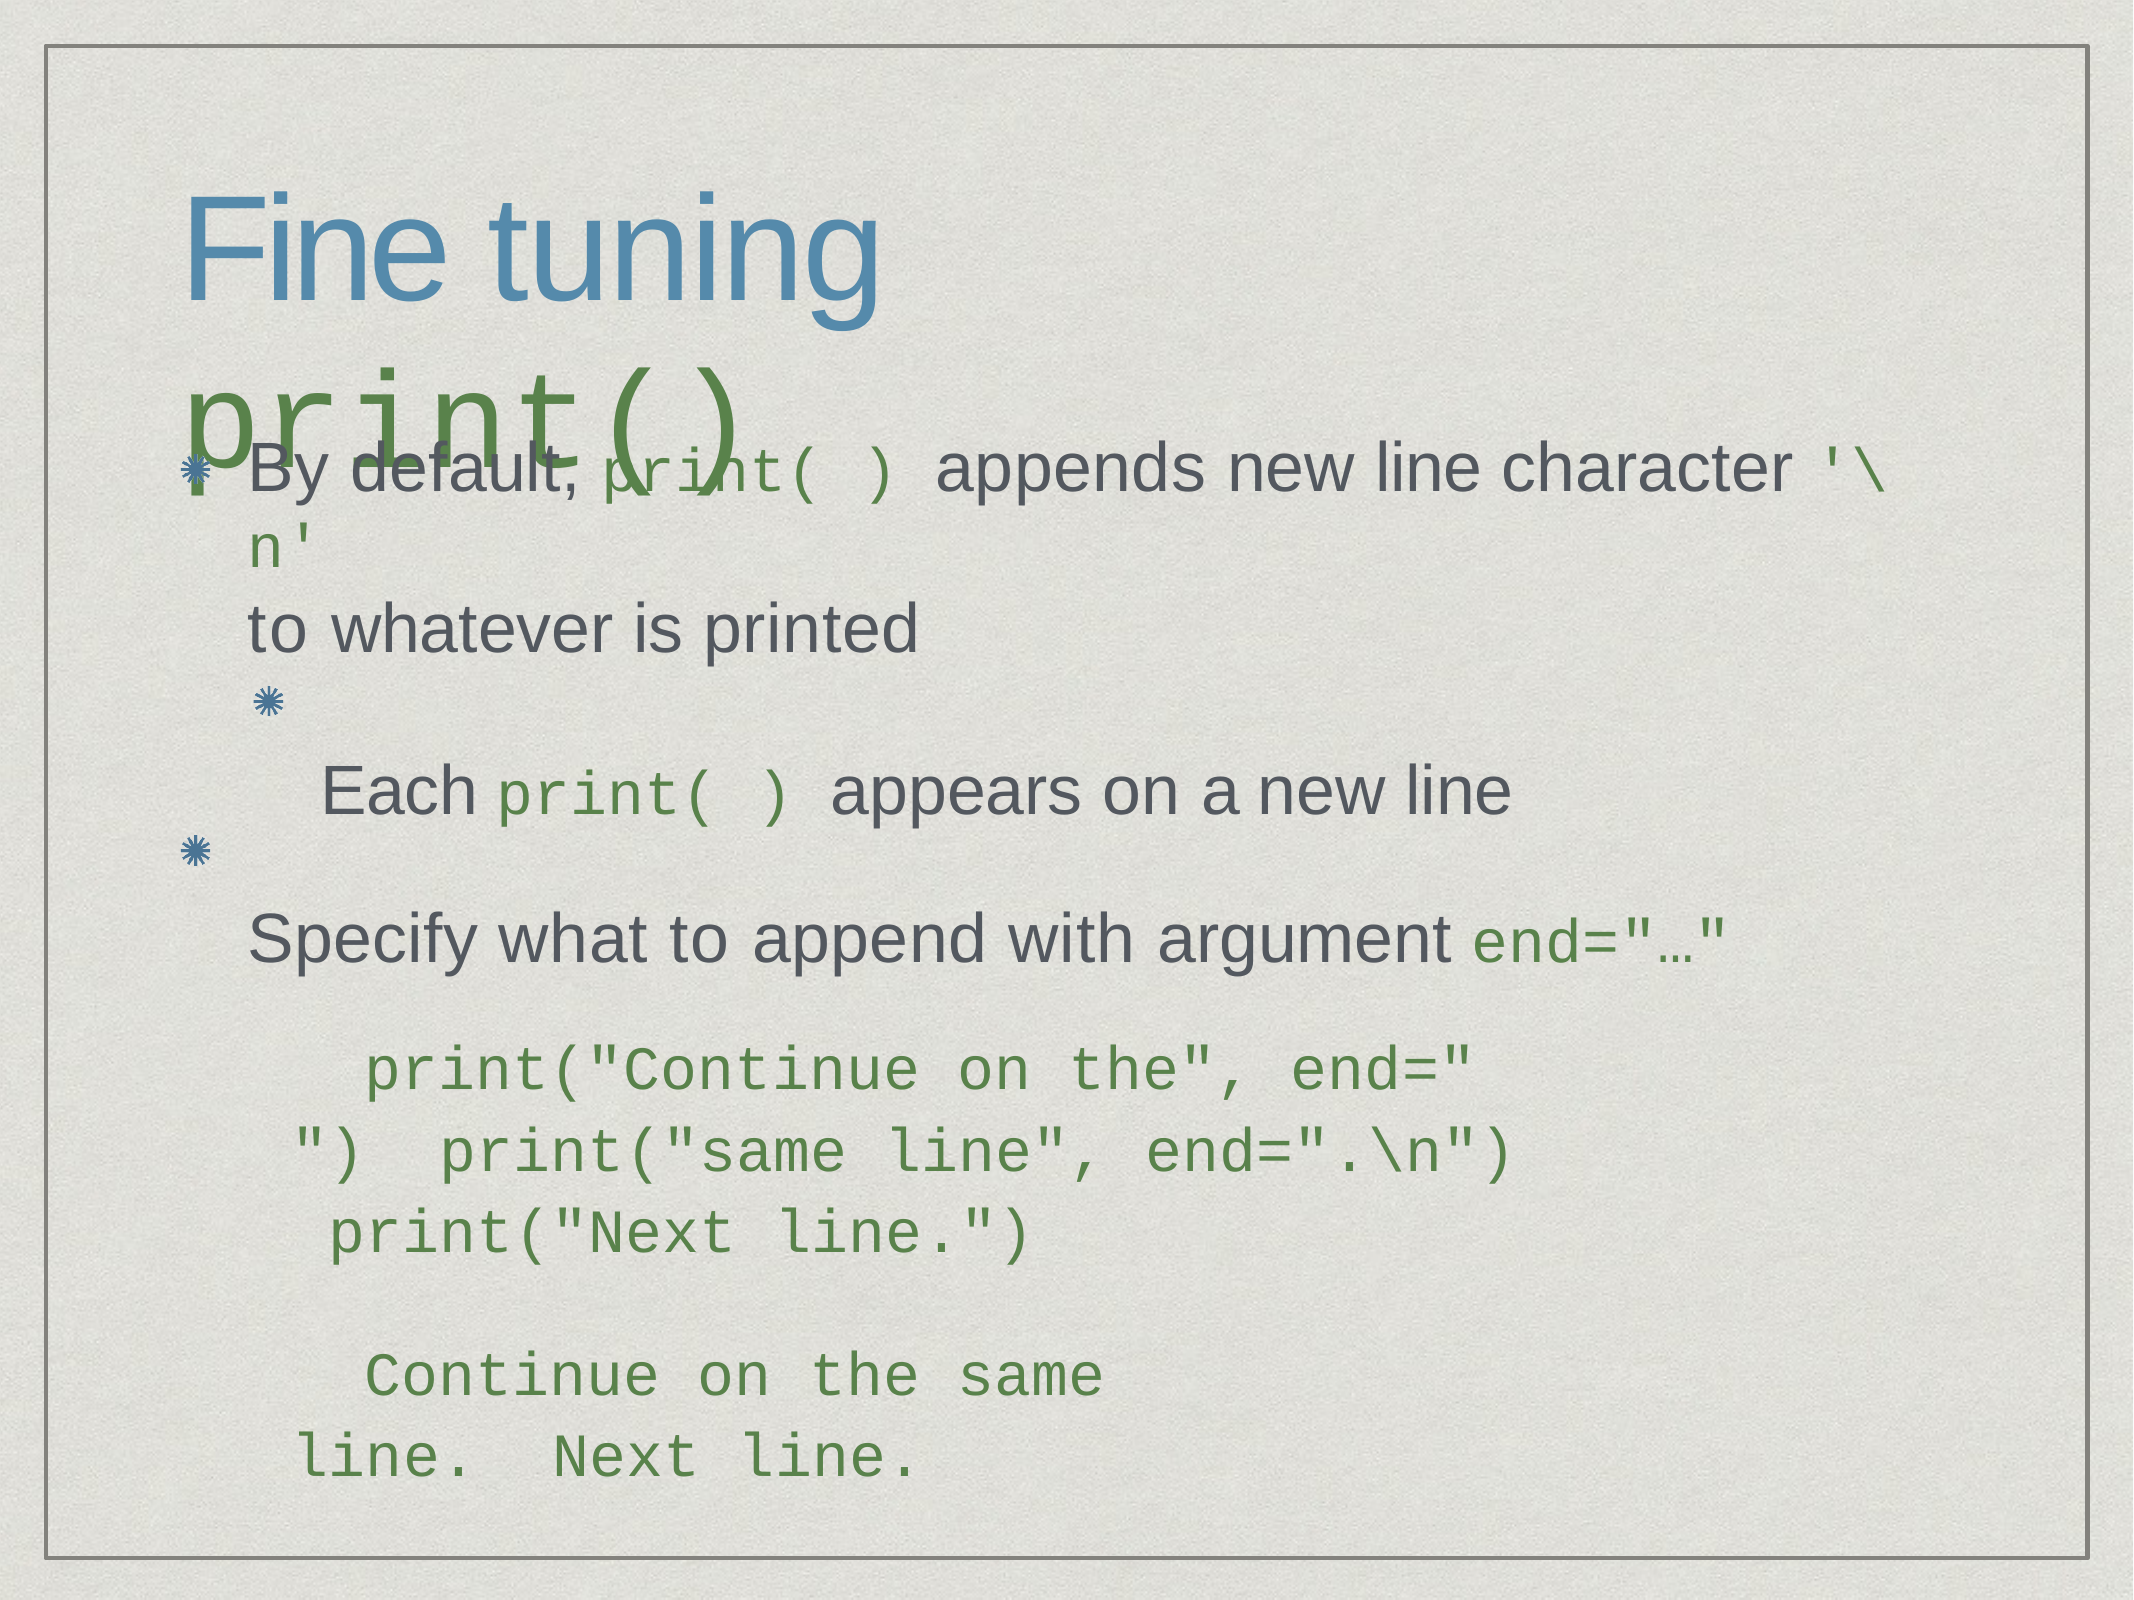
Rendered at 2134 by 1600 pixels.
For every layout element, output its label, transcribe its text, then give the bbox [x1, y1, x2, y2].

picture [0, 0, 2134, 1600]
list By default, print( ) appends new line character '\n' to whatever is printed Each print( ) appears on a new line Specify what to append with argument end="…" print("Continue on the", end=" ") print("same line", end=".\n") print("Next line.") Continue on the same line. Next line. [182, 419, 1951, 1490]
title Fine tuning print() [177, 147, 1507, 496]
